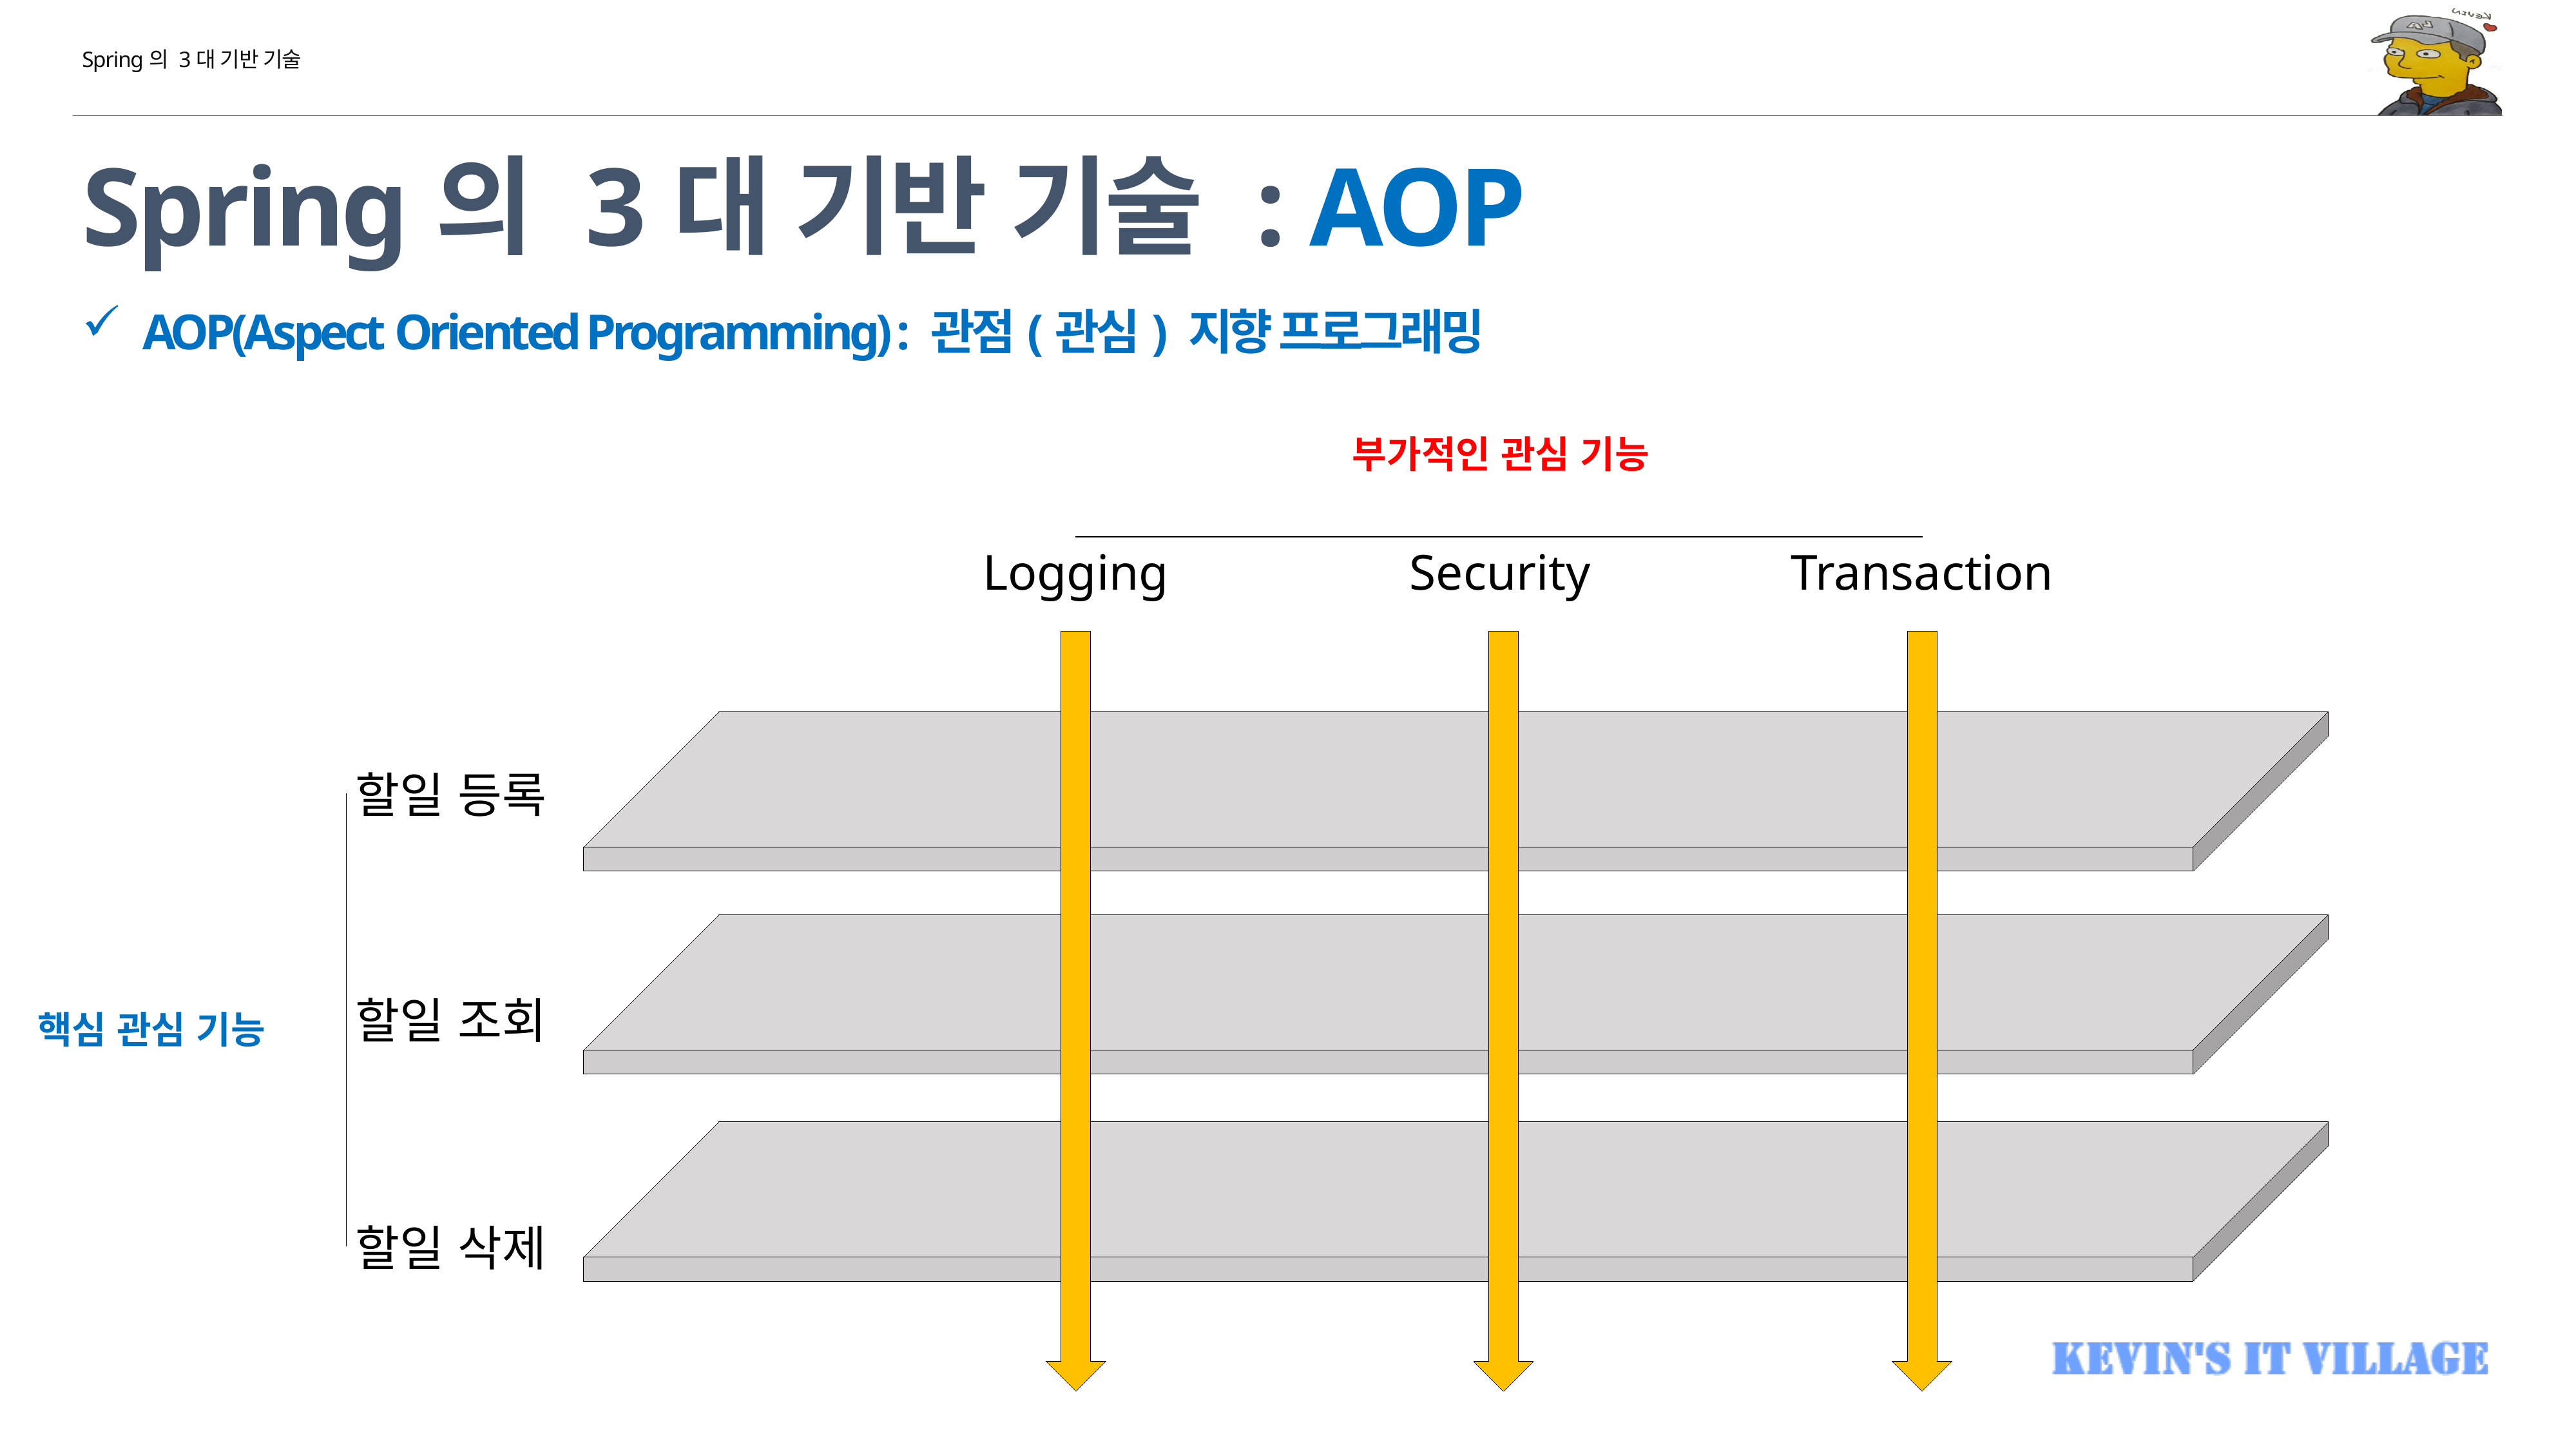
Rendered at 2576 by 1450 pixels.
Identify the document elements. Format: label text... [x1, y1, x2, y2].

text_box [2056, 1121, 2329, 1282]
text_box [1076, 425, 1923, 538]
text_box [583, 711, 976, 871]
text_box [1177, 1257, 1403, 1282]
title Spring의 3대 기반 기술 : AOP [72, 148, 2502, 271]
text_box [1597, 1050, 1788, 1074]
text_box [2056, 914, 2329, 1074]
text_box [2056, 711, 2329, 871]
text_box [1788, 536, 2056, 1391]
text_box [1177, 1050, 1403, 1074]
text_box 핵심 관심 기능 [28, 1001, 275, 1056]
text_box 할일 조회 [347, 985, 557, 1053]
picture [2368, 3, 2502, 115]
picture [2056, 1328, 2502, 1391]
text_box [976, 536, 1177, 1391]
text_box [1597, 847, 1788, 871]
text_box 할일 삭제 [346, 1212, 557, 1281]
text_box [1597, 1257, 1788, 1282]
text_box AOP(Aspect Oriented Programming) : 관점(관심) 지향 프로그래밍 [72, 303, 2502, 426]
text_box [583, 914, 976, 1074]
text_box Spring의 3대 기반 기술 [72, 41, 465, 77]
text_box 할일 등록 [346, 759, 557, 827]
text_box [1177, 847, 1403, 871]
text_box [1403, 538, 1597, 1391]
text_box [583, 1121, 976, 1282]
